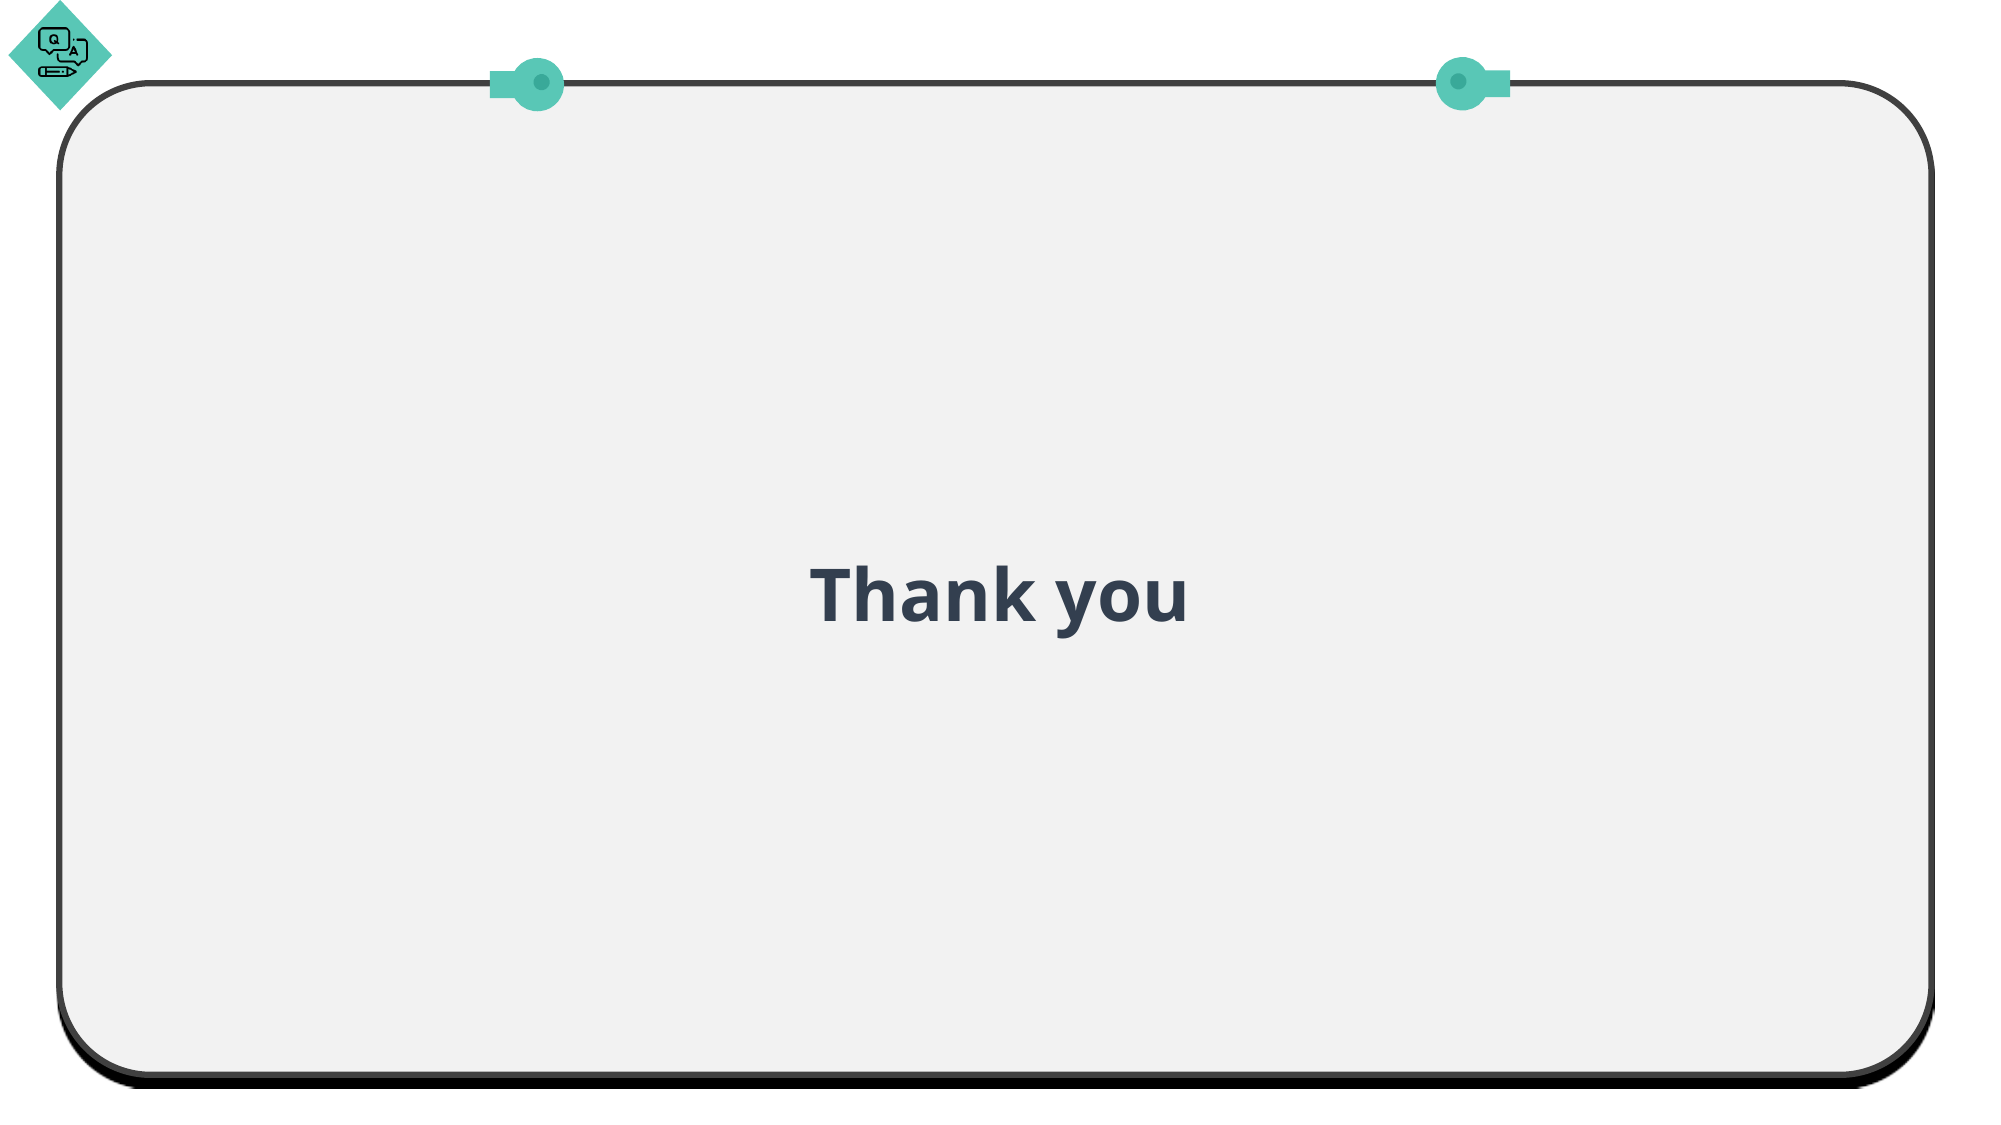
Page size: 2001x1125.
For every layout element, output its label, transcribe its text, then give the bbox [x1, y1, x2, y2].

text_box Thank you [497, 497, 1503, 644]
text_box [1435, 57, 1511, 111]
text_box [6, 0, 114, 112]
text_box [489, 57, 565, 112]
picture [38, 27, 88, 77]
text_box [58, 82, 1933, 1076]
